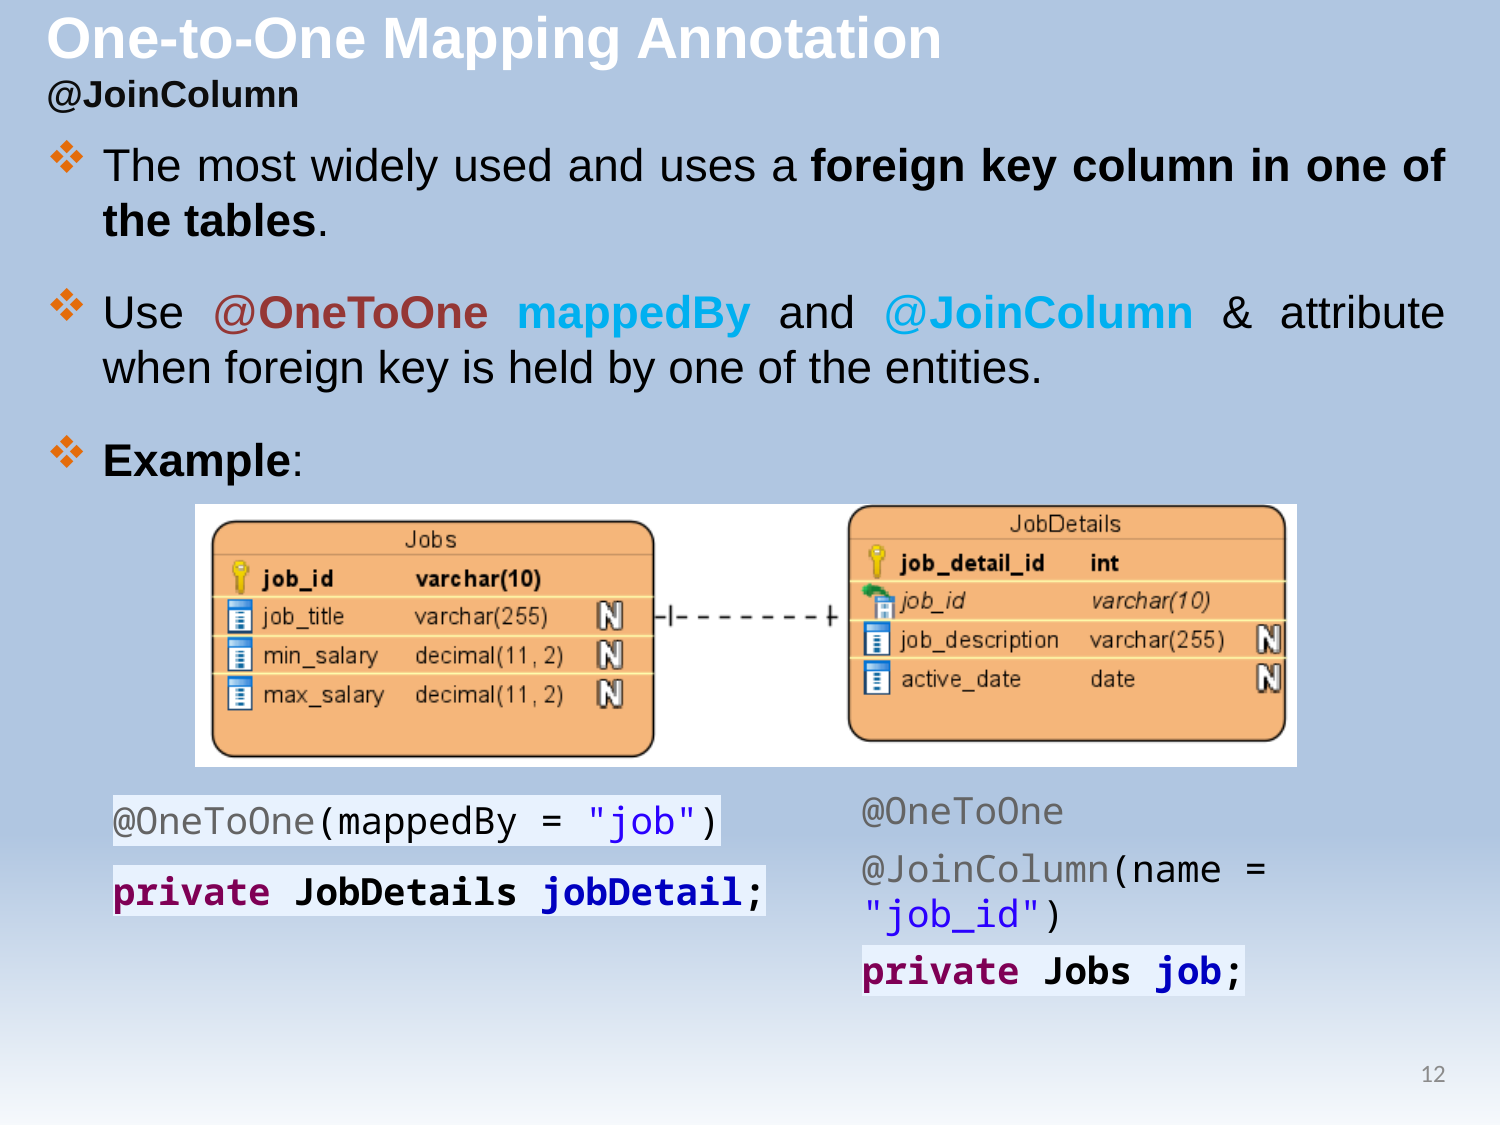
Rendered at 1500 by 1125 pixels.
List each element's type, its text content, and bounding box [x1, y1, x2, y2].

text_box @OneToOne @JoinColumn(name = "job_id") private Jobs job; [847, 779, 1483, 1000]
picture [195, 504, 1298, 768]
text_box @OneToOne(mappedBy = "job") private JobDetails jobDetail; [98, 790, 781, 920]
list The most widely used and uses a foreign key column in one of the tables. Use @OneToOne mappedBy and @JoinColumn & attribute when foreign key is held by one of the entities. Example: [31, 127, 1461, 1020]
slide_number 12 [1074, 1042, 1461, 1103]
title One-to-One Mapping Annotation @JoinColumn [31, 3, 1461, 111]
